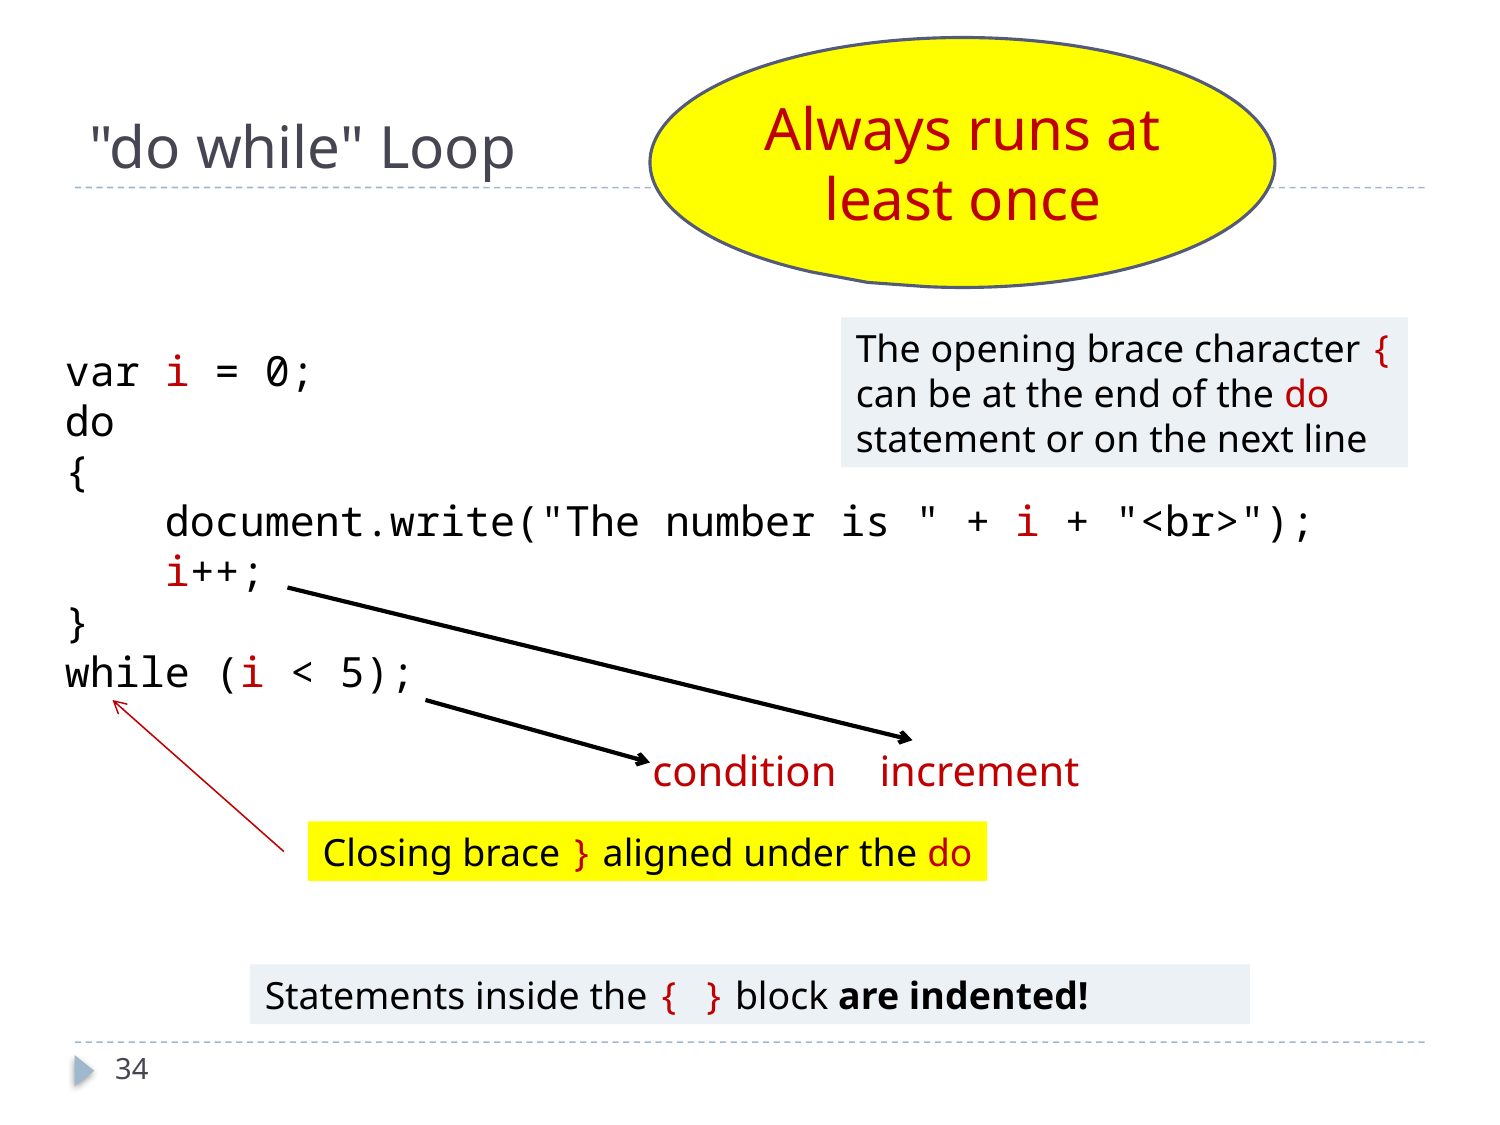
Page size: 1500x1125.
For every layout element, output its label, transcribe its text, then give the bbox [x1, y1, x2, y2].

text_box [112, 699, 285, 852]
text_box Always runs at least once [648, 35, 1277, 290]
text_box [287, 587, 913, 741]
text_box condition increment [637, 737, 1250, 803]
text_box Closing brace } aligned under the do [307, 821, 988, 881]
text_box Statements inside the { } block are indented! [249, 964, 1250, 1025]
slide_number 34 [100, 1042, 426, 1103]
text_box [425, 754, 651, 763]
text_box The opening brace character { can be at the end of the do statement or on the next line [841, 317, 1408, 468]
list var i = 0; do { document.write("The number is " + i + "<br>"); i++; } while (i < 5); [50, 337, 1500, 838]
title "do while" Loop [75, 24, 1425, 188]
